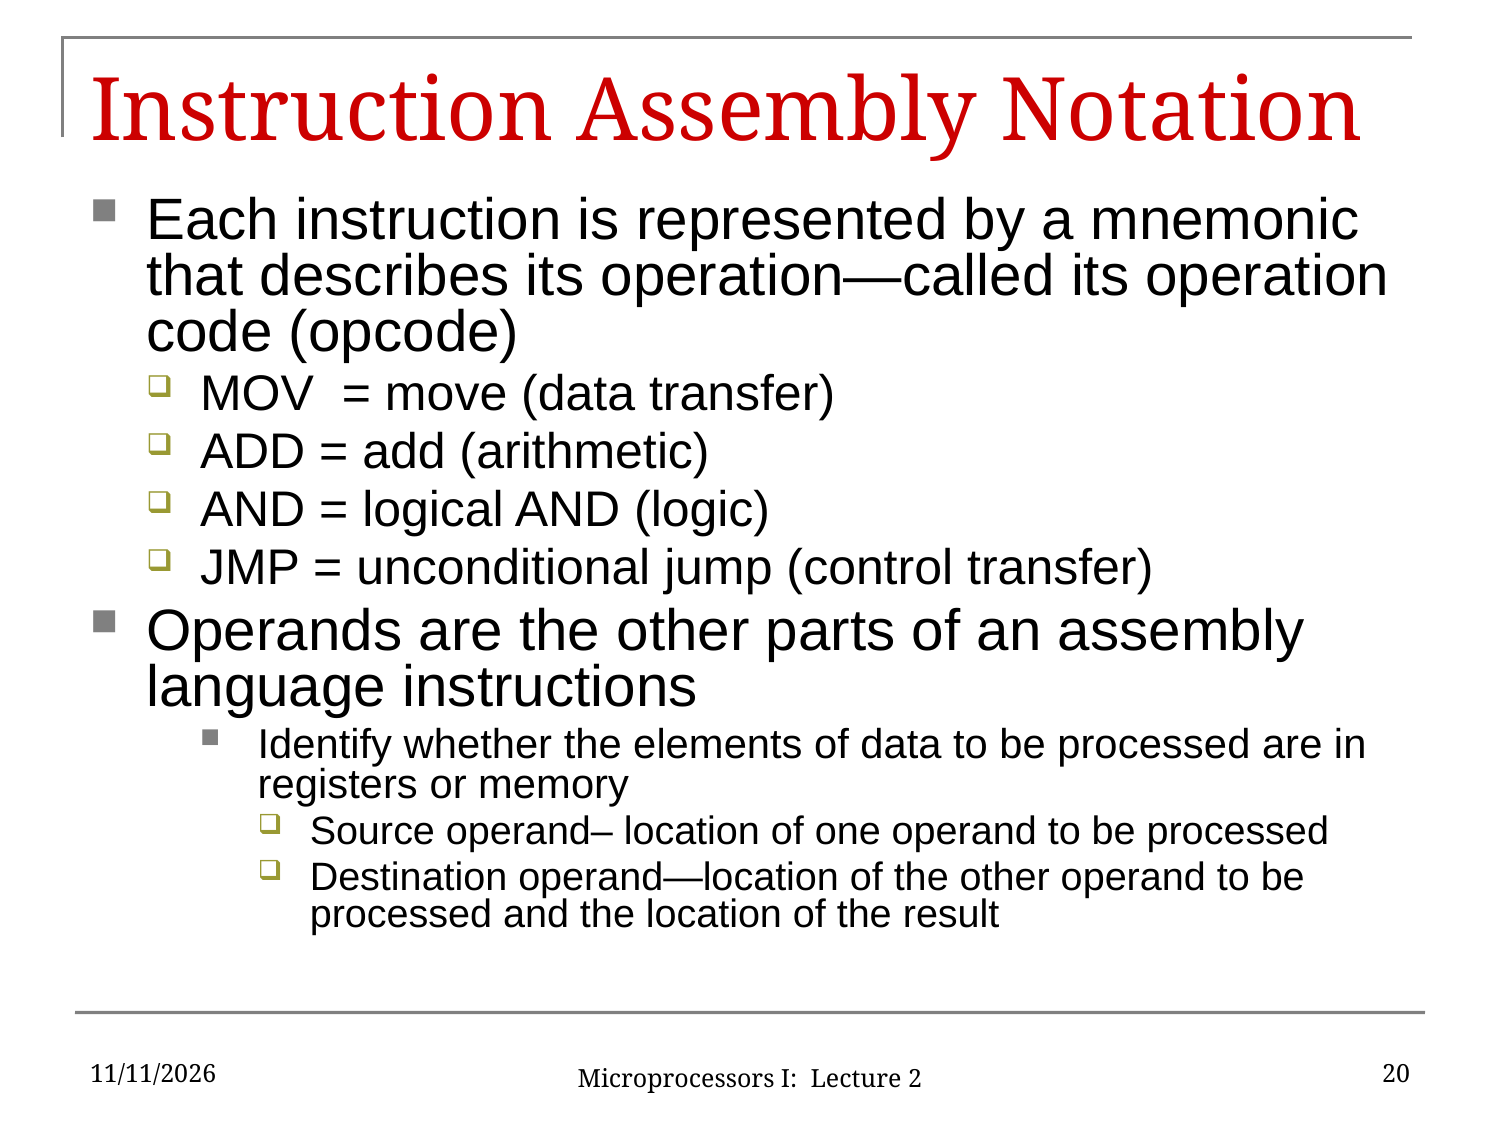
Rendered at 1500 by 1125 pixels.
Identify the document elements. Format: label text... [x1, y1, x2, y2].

title Instruction Assembly Notation [75, 45, 1425, 163]
list Each instruction is represented by a mnemonic that describes its operation—called its operation code (opcode) MOV = move (data transfer) ADD = add (arithmetic) AND = logical AND (logic) JMP = unconditional jump (control transfer) Operands are the other parts of an assembly language instructions Identify whether the elements of data to be processed are in registers or memory Source operand– location of one operand to be processed Destination operand—location of the other operand to be processed and the location of the result [75, 187, 1425, 1006]
footer Microprocessors I: Lecture 2 [512, 1024, 988, 1101]
text_box [212, 62, 1325, 225]
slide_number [74, 1023, 426, 1100]
slide_number 20 [1074, 1023, 1426, 1100]
